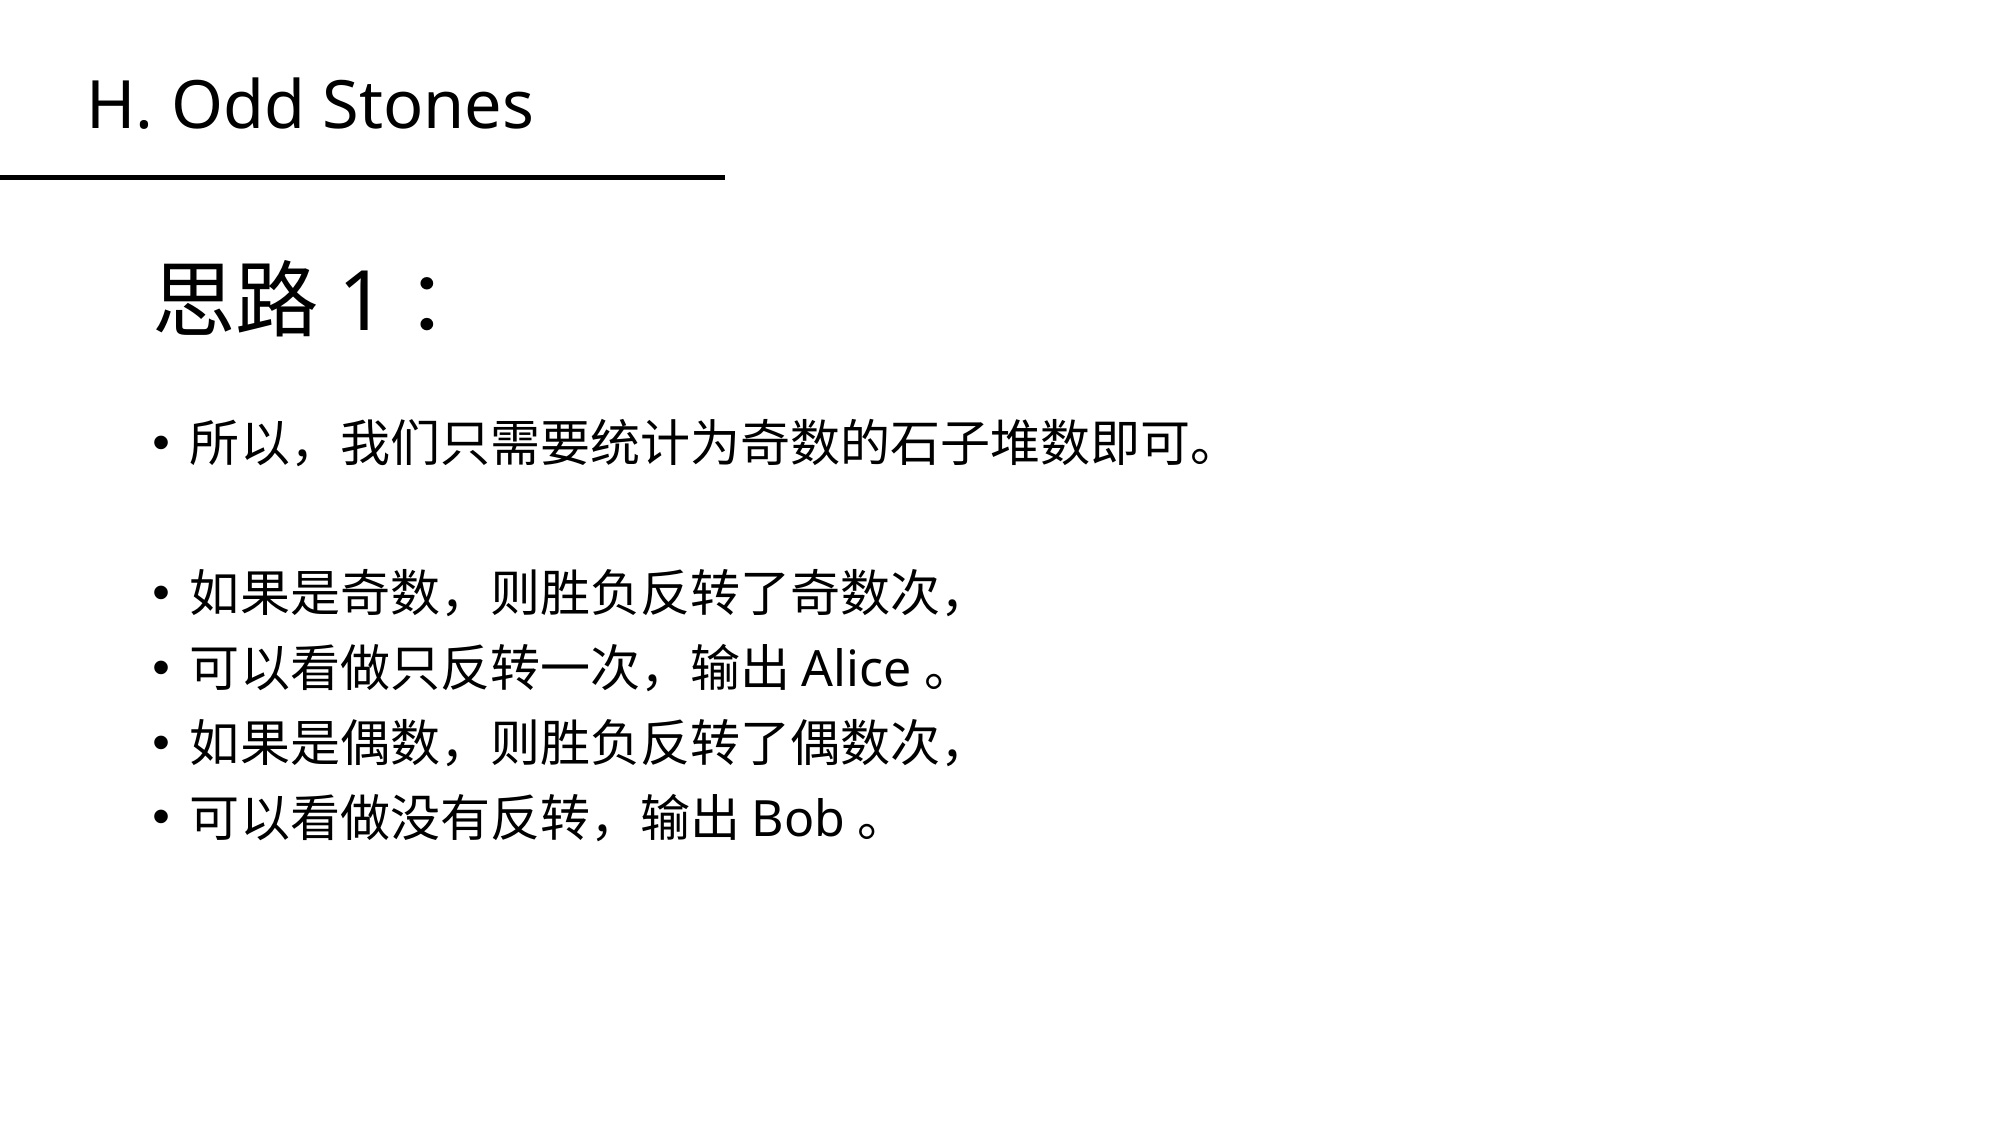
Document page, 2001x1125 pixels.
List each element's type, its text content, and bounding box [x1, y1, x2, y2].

title 思路1： [137, 194, 1863, 413]
text_box H. Odd Stones [71, 63, 1797, 158]
